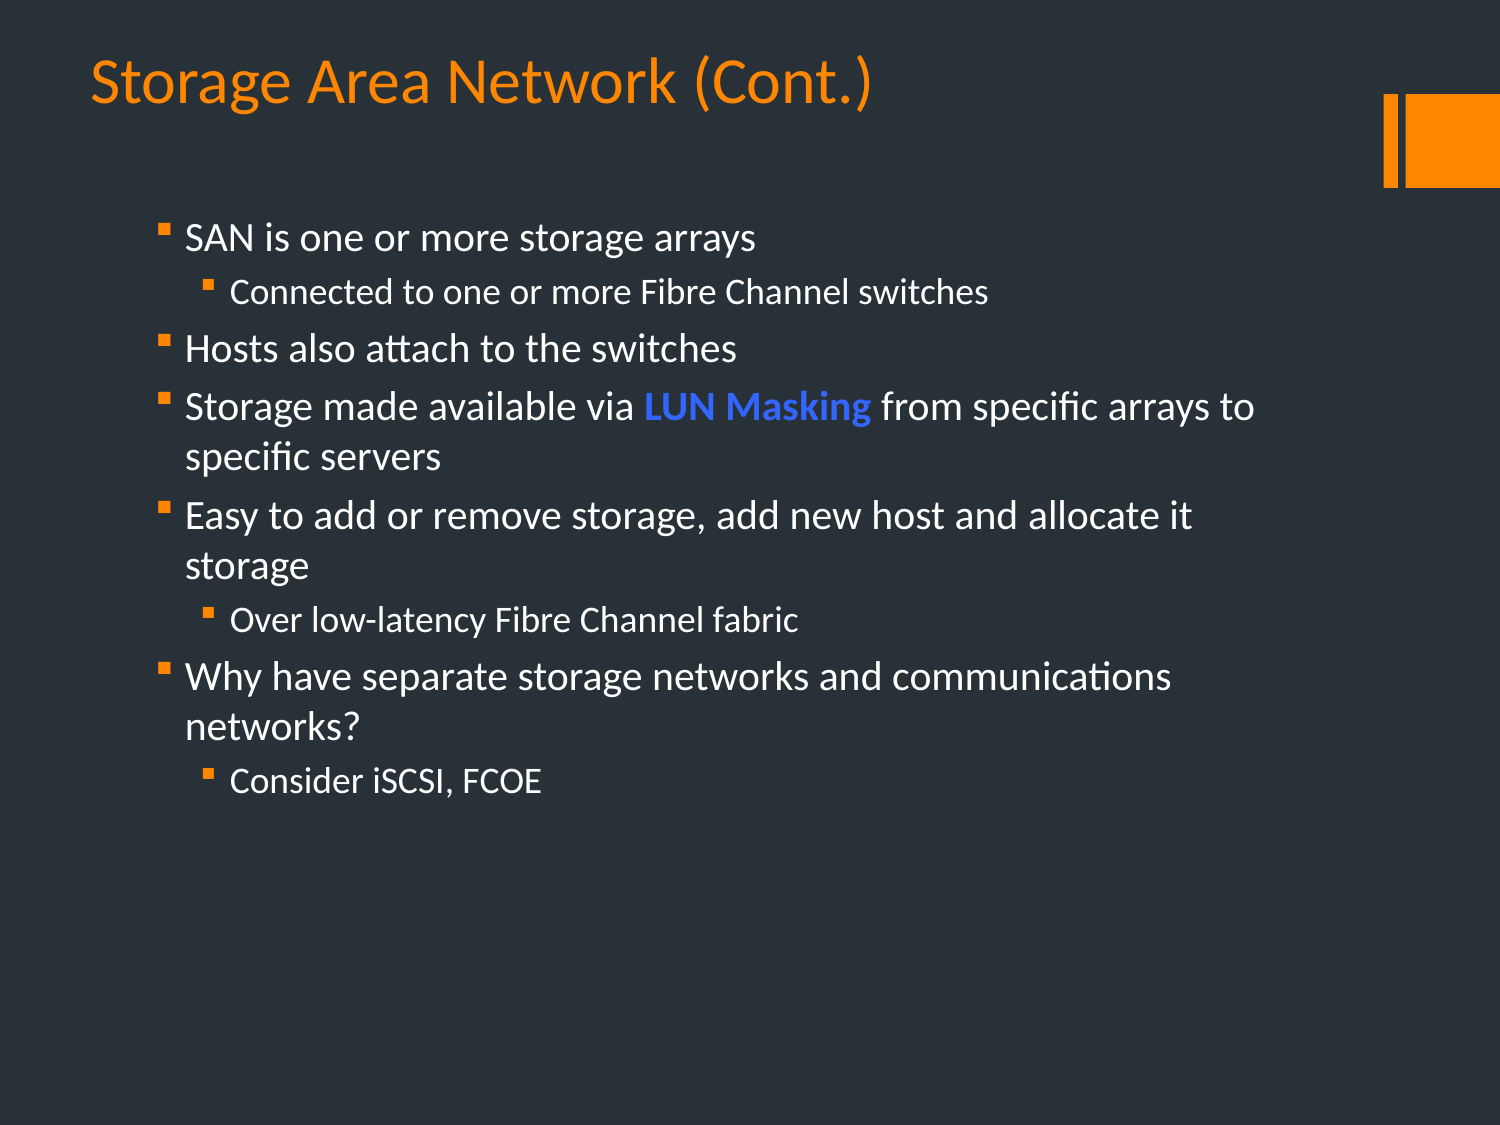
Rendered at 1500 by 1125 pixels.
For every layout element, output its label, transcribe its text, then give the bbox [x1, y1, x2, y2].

list SAN is one or more storage arrays Connected to one or more Fibre Channel switches Hosts also attach to the switches Storage made available via LUN Masking from specific arrays to specific servers Easy to add or remove storage, add new host and allocate it storage Over low-latency Fibre Channel fabric Why have separate storage networks and communications networks? Consider iSCSI, FCOE [132, 202, 1274, 946]
title Storage Area Network (Cont.) [75, 29, 1425, 125]
